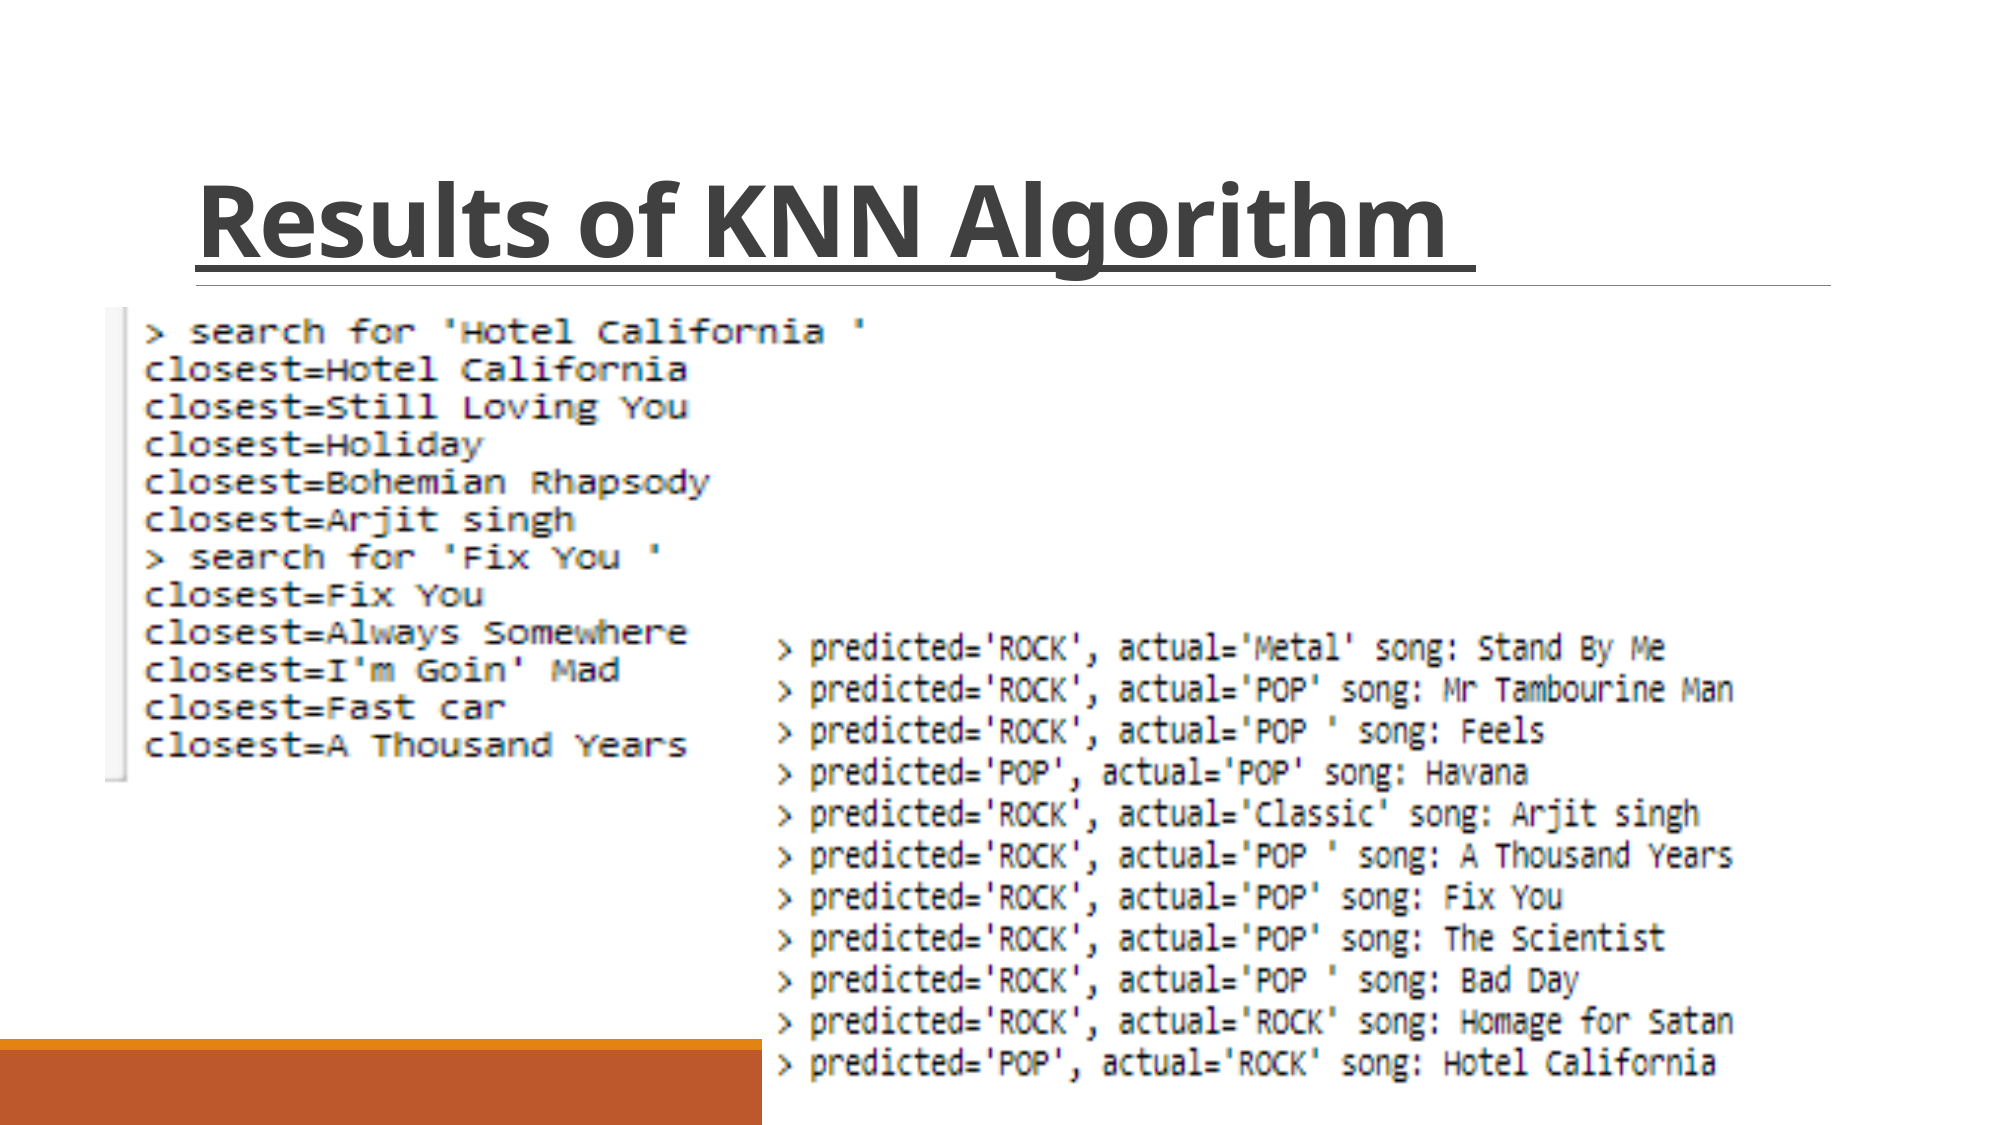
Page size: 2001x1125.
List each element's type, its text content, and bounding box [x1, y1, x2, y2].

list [104, 306, 1109, 787]
picture [761, 619, 2000, 1125]
title Results of KNN Algorithm [180, 47, 1830, 285]
